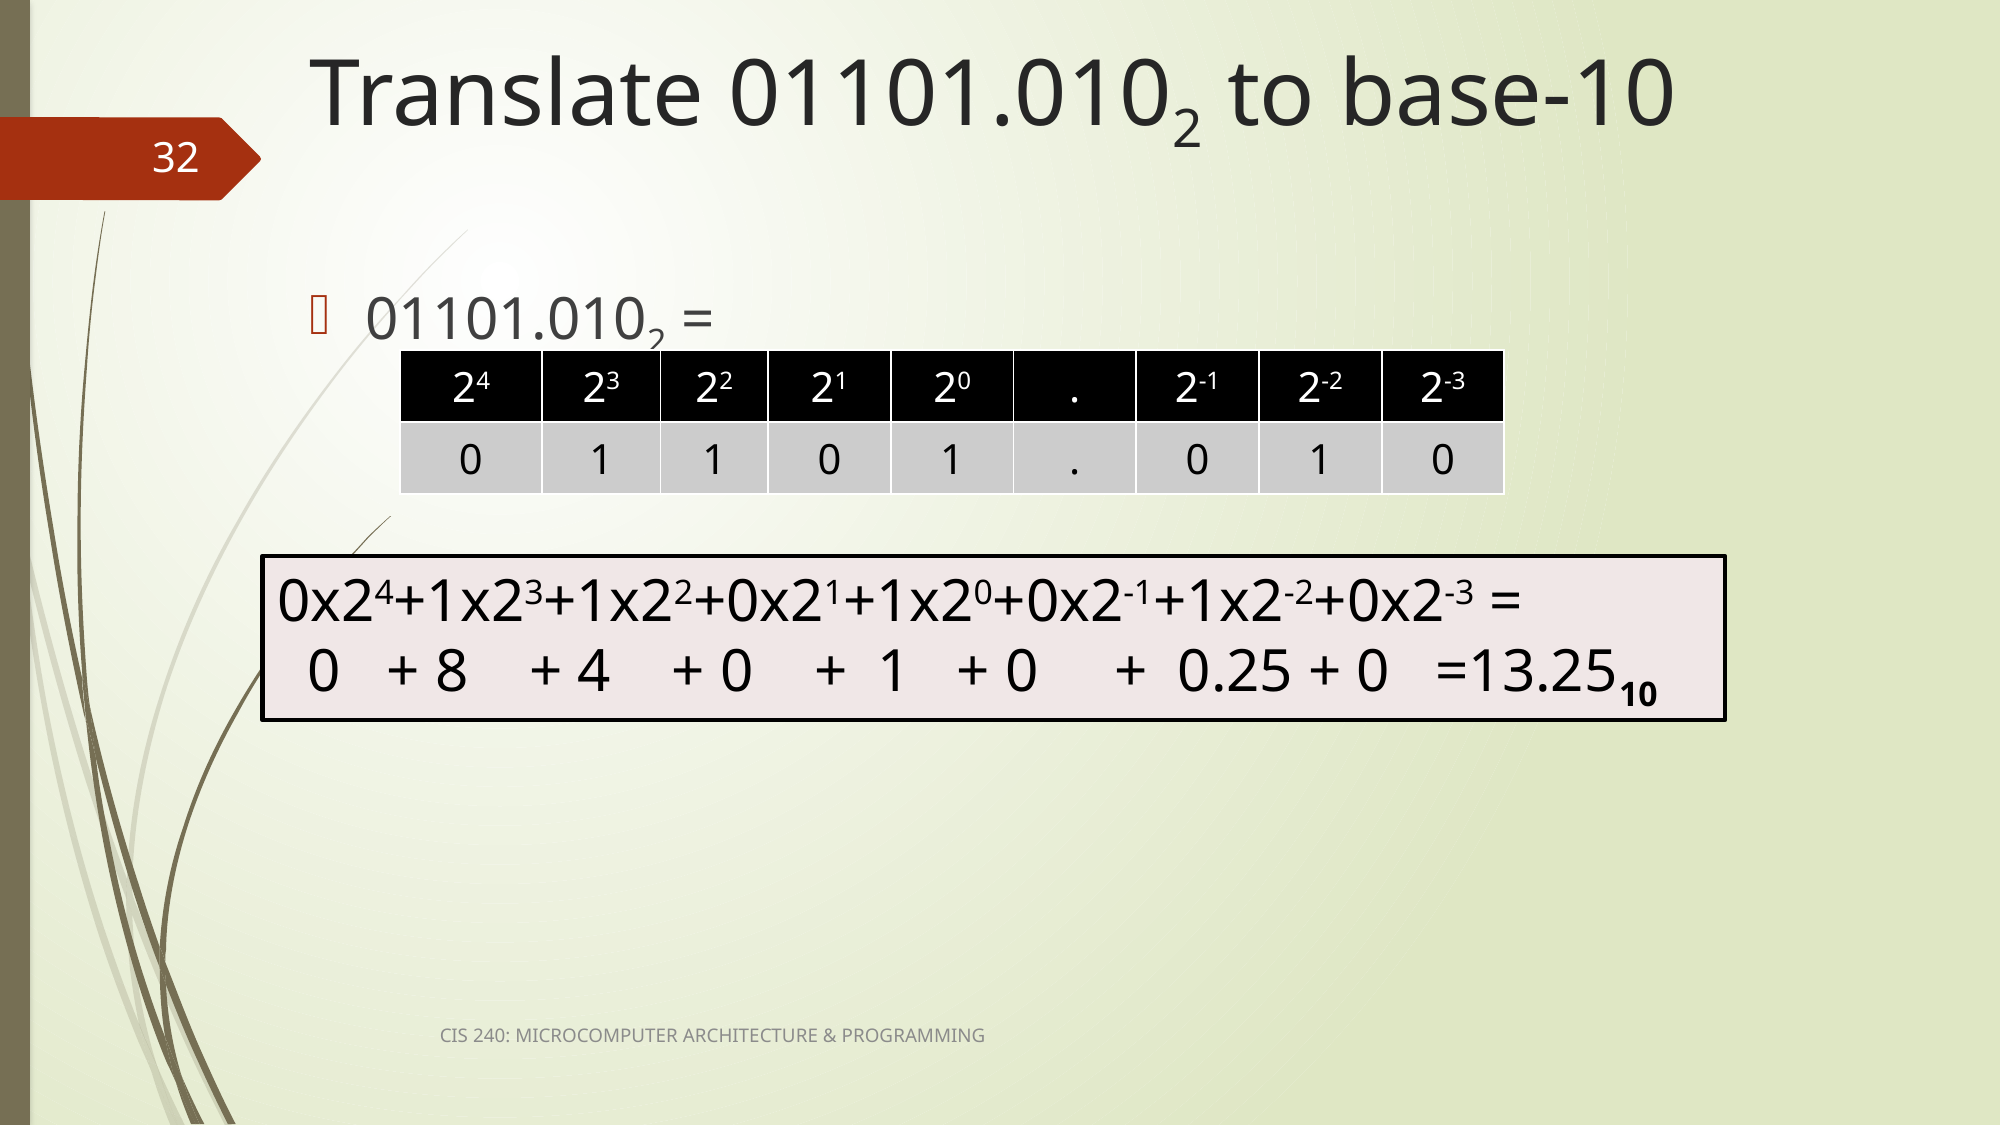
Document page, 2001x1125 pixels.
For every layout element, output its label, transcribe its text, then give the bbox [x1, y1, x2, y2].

text_box 0x24+1x23+1x22+0x21+1x20+0x2-1+1x2-2+0x2-3 = 0 + 8 + 4 + 0 + 1 + 0 + 0.25 + 0 =13.2510 [262, 555, 1725, 721]
table_cell 1 [661, 423, 767, 493]
table_cell 1 [543, 423, 660, 493]
table_cell 1 [892, 423, 1013, 493]
table_header 20 [892, 351, 1013, 421]
table_header 2-3 [1383, 351, 1503, 421]
slide_number 32 [87, 129, 216, 190]
table_header 2-2 [1260, 351, 1381, 421]
table_cell 1 [1260, 423, 1381, 493]
table_header 24 [401, 351, 541, 421]
table_cell 0 [769, 423, 890, 493]
table_cell 0 [401, 423, 541, 493]
table_cell 0 [1383, 423, 1503, 493]
table_header 21 [769, 351, 890, 421]
table_header . [1014, 351, 1135, 421]
table_header 22 [661, 351, 767, 421]
list 01101.0102 = [294, 273, 1937, 893]
title Translate 01101.0102 to base-10 [294, 25, 1937, 236]
table_header 2-1 [1137, 351, 1258, 421]
table_cell 0 [1137, 423, 1258, 493]
footer CIS 240: MICROCOMPUTER ARCHITECTURE & PROGRAMMING [424, 1006, 1675, 1067]
table_header 23 [543, 351, 660, 421]
table_cell . [1014, 423, 1135, 493]
